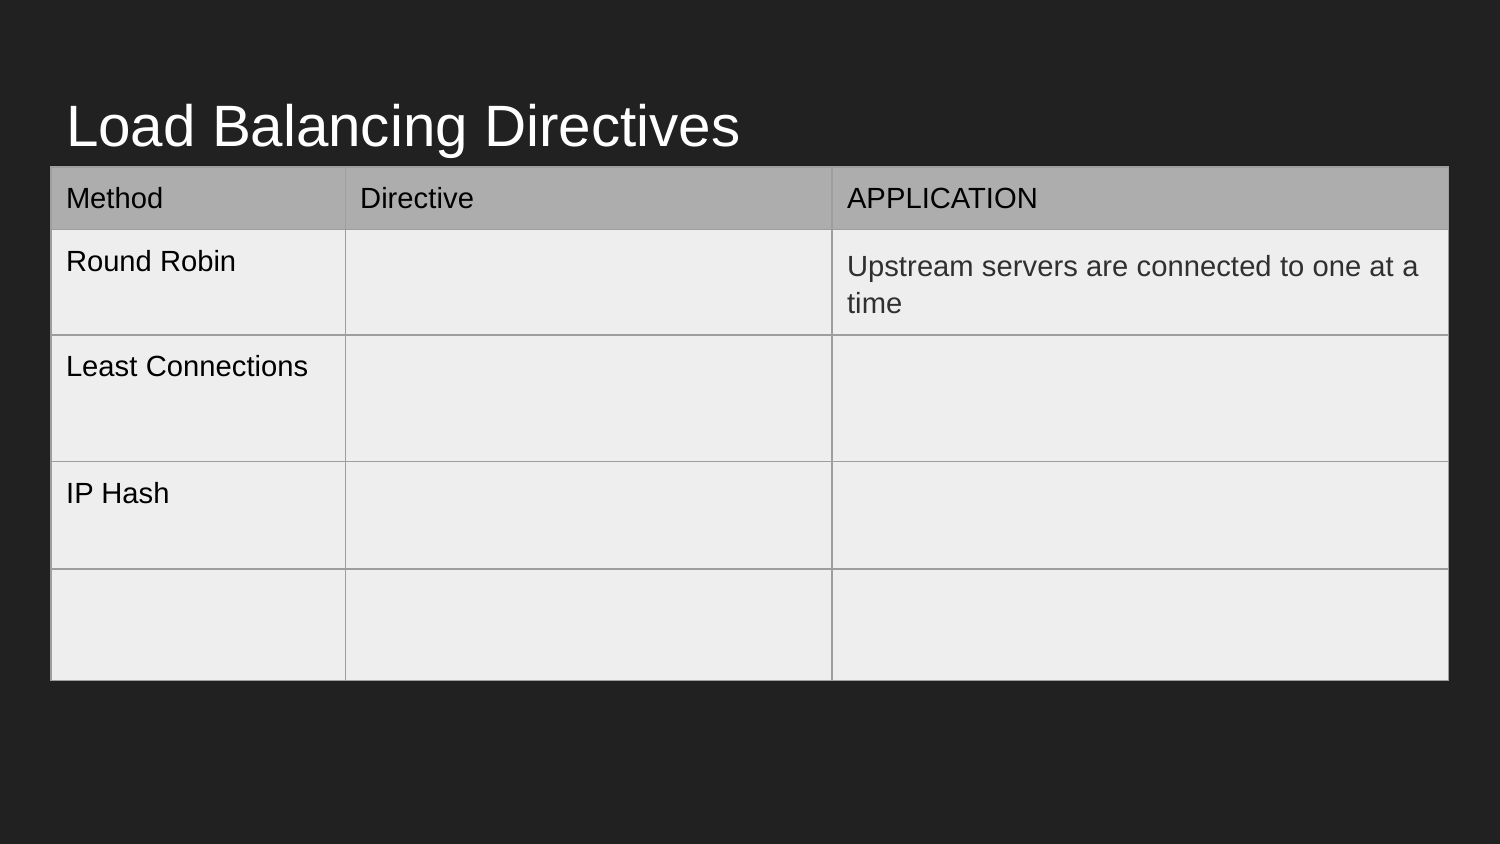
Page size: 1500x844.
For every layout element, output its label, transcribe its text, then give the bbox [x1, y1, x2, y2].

title Load Balancing Directives [51, 72, 1449, 166]
table_cell [346, 570, 831, 680]
table_cell [833, 336, 1448, 461]
table_header Method [52, 168, 345, 229]
table_cell [833, 462, 1448, 568]
table_cell IP Hash [52, 462, 345, 568]
table_cell [52, 570, 345, 680]
table_cell [346, 462, 831, 568]
table_header APPLICATION [833, 168, 1448, 229]
table_cell Round Robin [52, 230, 345, 334]
table_cell [833, 570, 1448, 680]
table_cell [346, 336, 831, 461]
table_header Directive [346, 168, 831, 229]
table_cell Least Connections [52, 336, 345, 461]
table_cell Upstream servers are connected to one at a time [833, 230, 1448, 334]
table_cell [346, 230, 831, 334]
